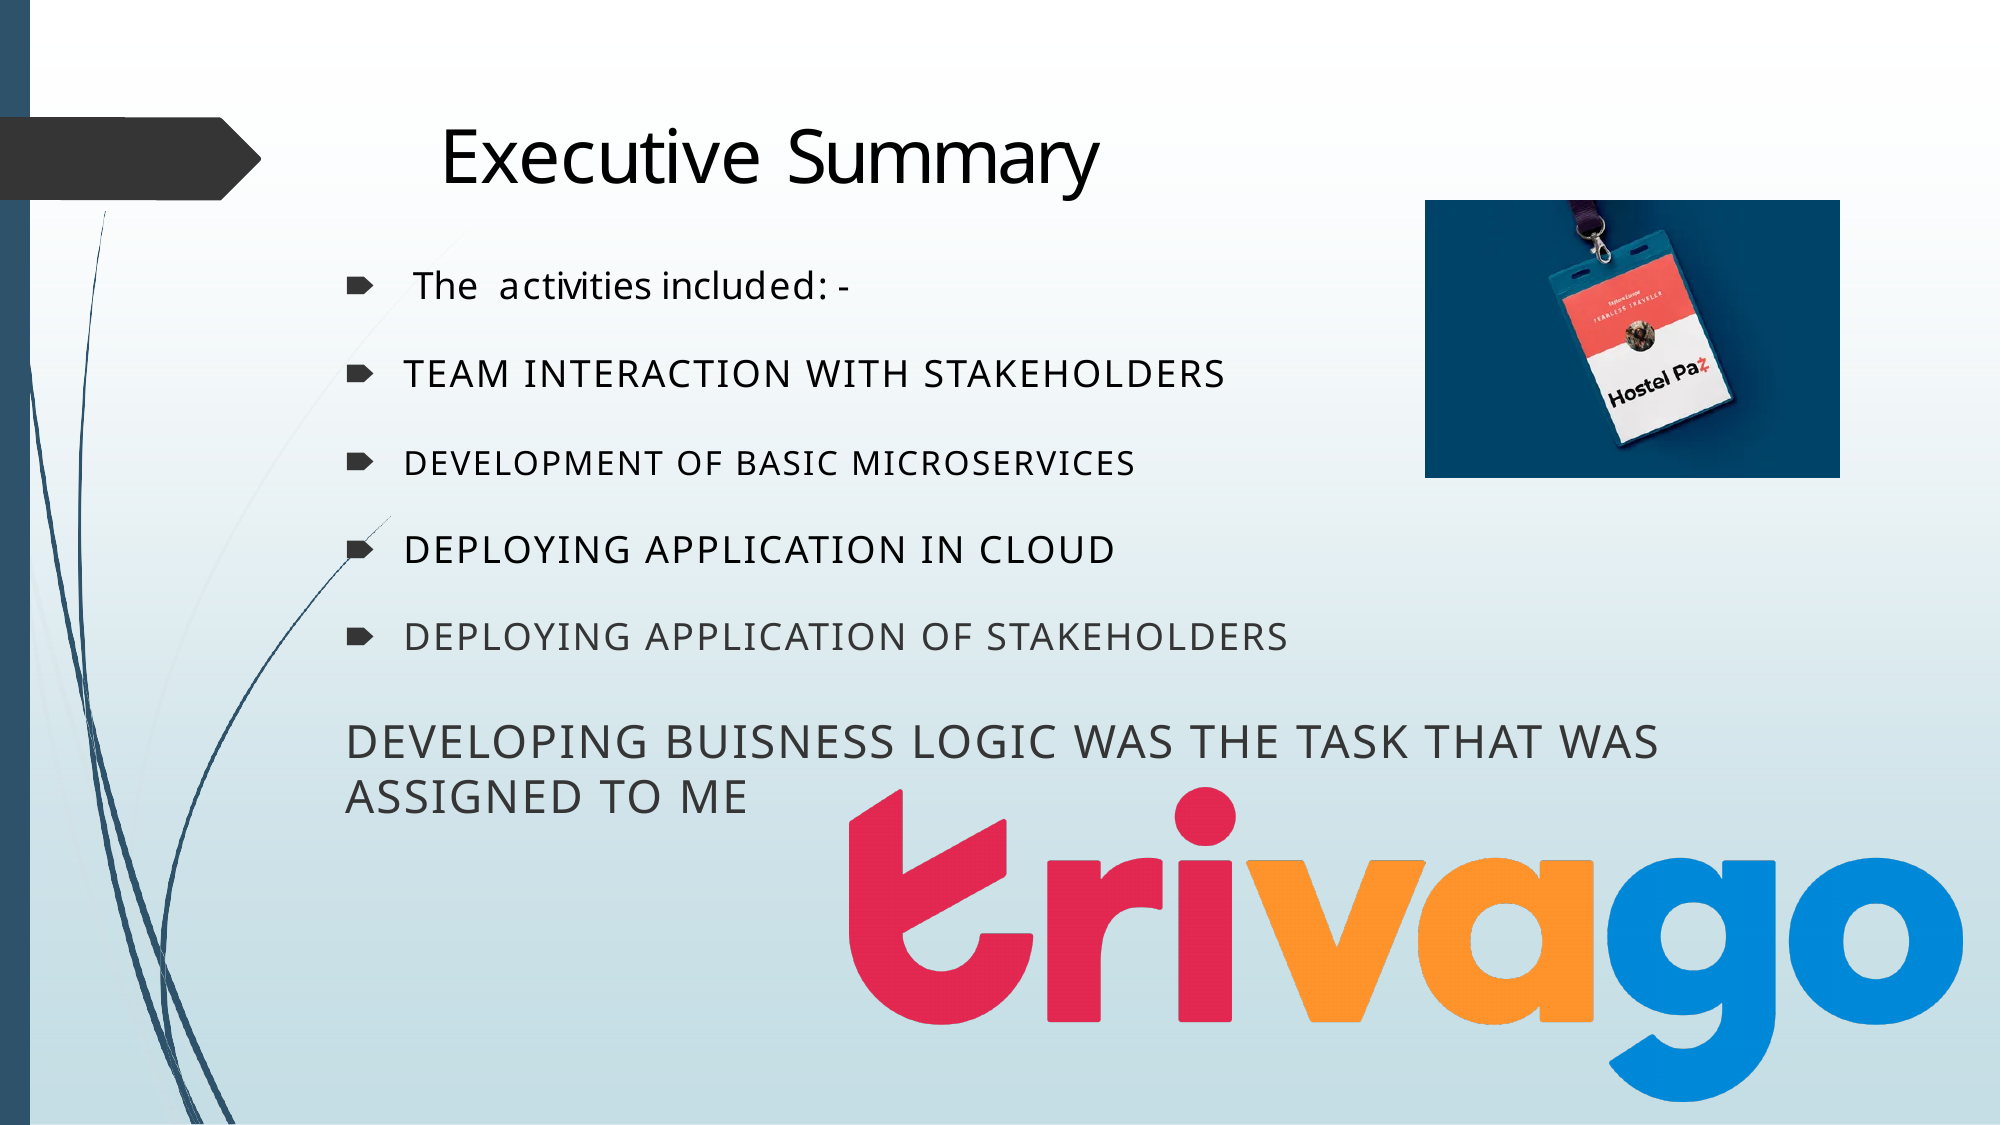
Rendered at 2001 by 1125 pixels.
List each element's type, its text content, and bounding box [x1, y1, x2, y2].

picture [30, 0, 2000, 1125]
title Executive Summary [437, 106, 1151, 260]
text_box 🠶 The activities included: - 🠶 TEAM INTERACTION WITH STAKEHOLDERS 🠶 DEVELOPMENT OF BASIC MICROSERVICES 🠶 DEPLOYING APPLICATION IN CLOUD 🠶 DEPLOYING APPLICATION OF STAKEHOLDERS DEVELOPING BUISNESS LOGIC WAS THE TASK THAT WAS ASSIGNED TO ME [342, 260, 1875, 899]
